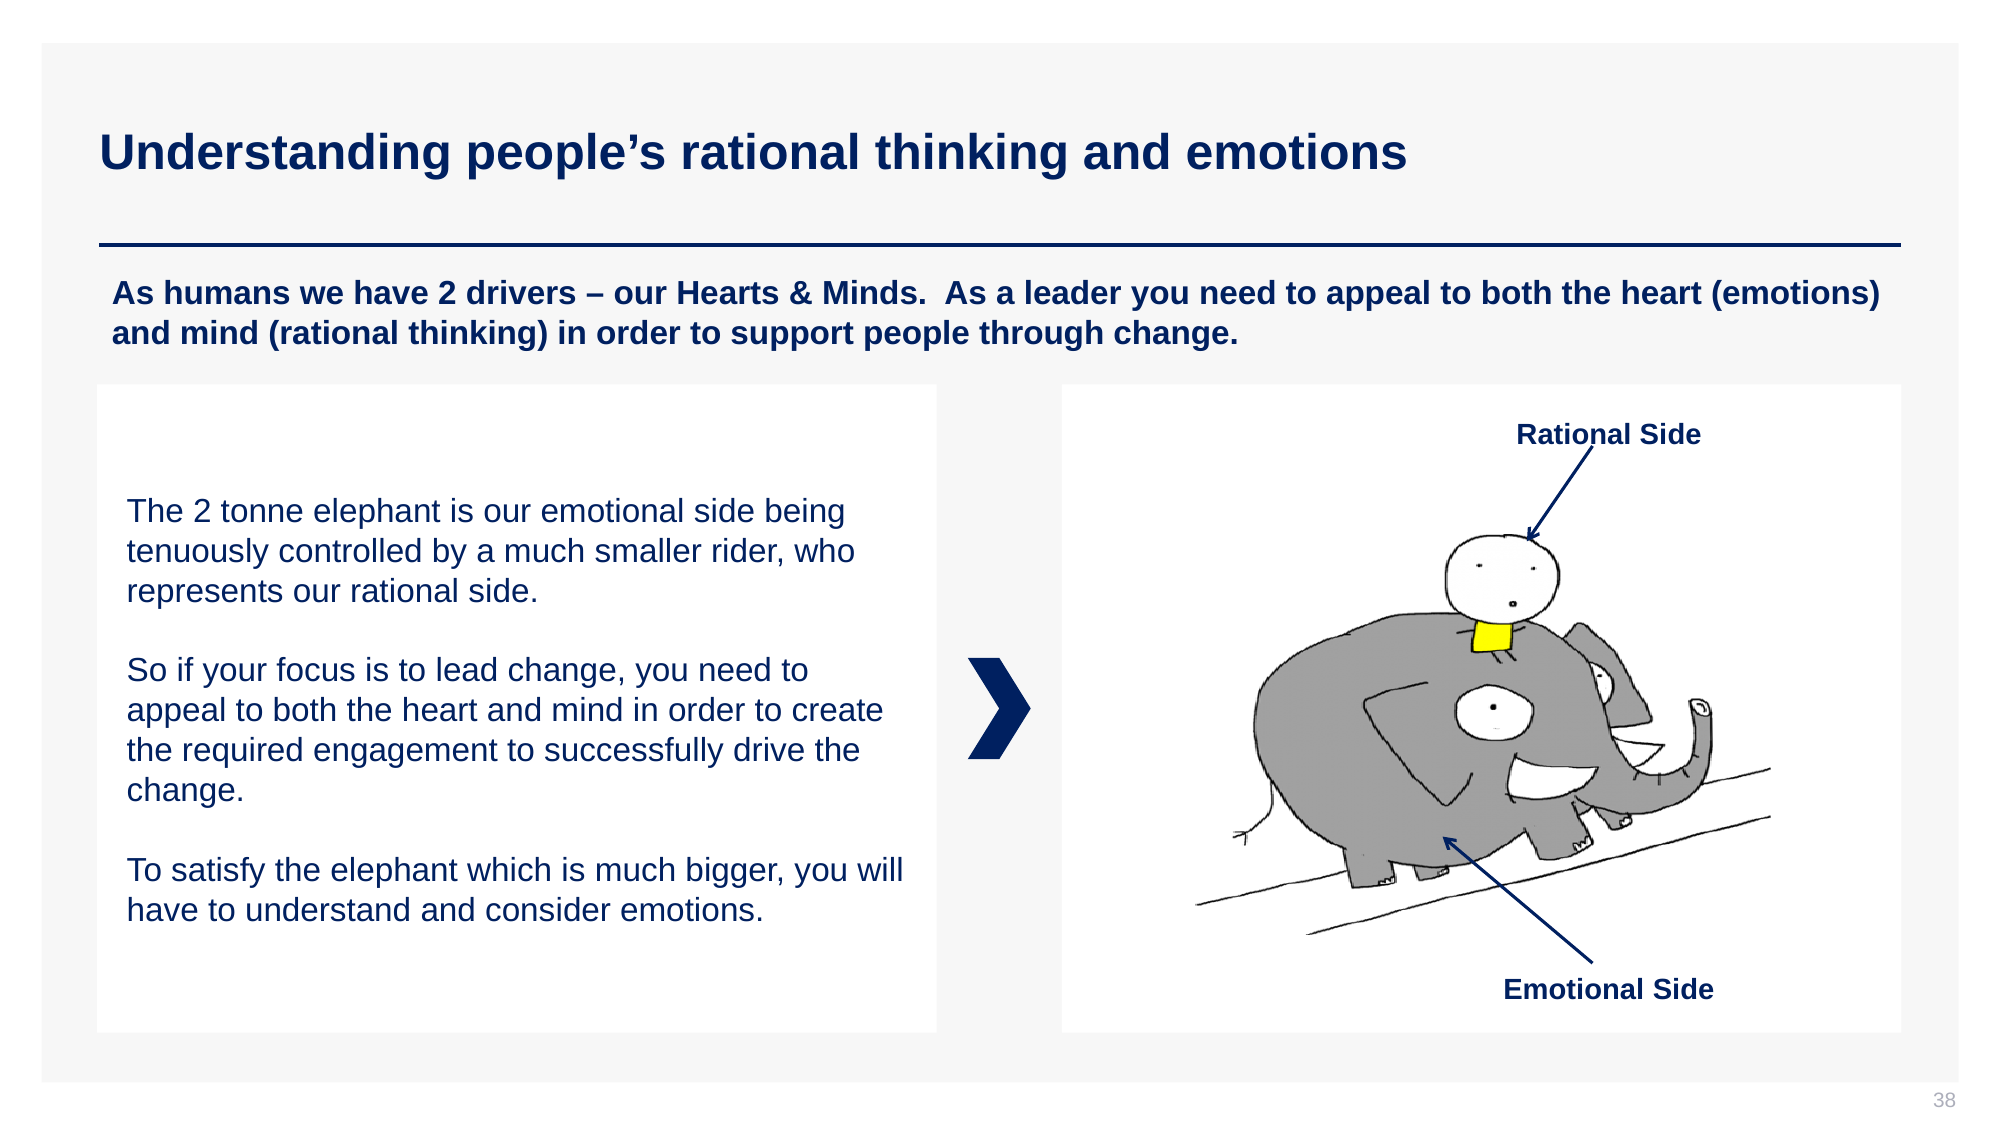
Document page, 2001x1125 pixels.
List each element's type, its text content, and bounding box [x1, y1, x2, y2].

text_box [1526, 445, 1593, 542]
title Understanding people’s rational thinking and emotions [84, 59, 1901, 239]
slide_number 38 [1506, 1088, 1957, 1119]
text_box As humans we have 2 drivers – our Hearts & Minds. As a leader you need to appeal to both the heart (emotions) and mind (rational thinking) in order to support people through change. [97, 264, 1901, 359]
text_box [1442, 836, 1593, 964]
text_box The 2 tonne elephant is our emotional side being tenuously controlled by a much smaller rider, who represents our rational side. So if your focus is to lead change, you need to appeal to both the heart and mind in order to create the required engagement to successfully drive the change. To satisfy the elephant which is much bigger, you will have to understand and consider emotions. [97, 384, 937, 1033]
text_box Rational Side [1453, 408, 1765, 459]
text_box [967, 657, 1031, 760]
text_box Emotional Side [1453, 963, 1765, 1013]
text_box [1061, 384, 1902, 1033]
picture [1192, 534, 1771, 935]
